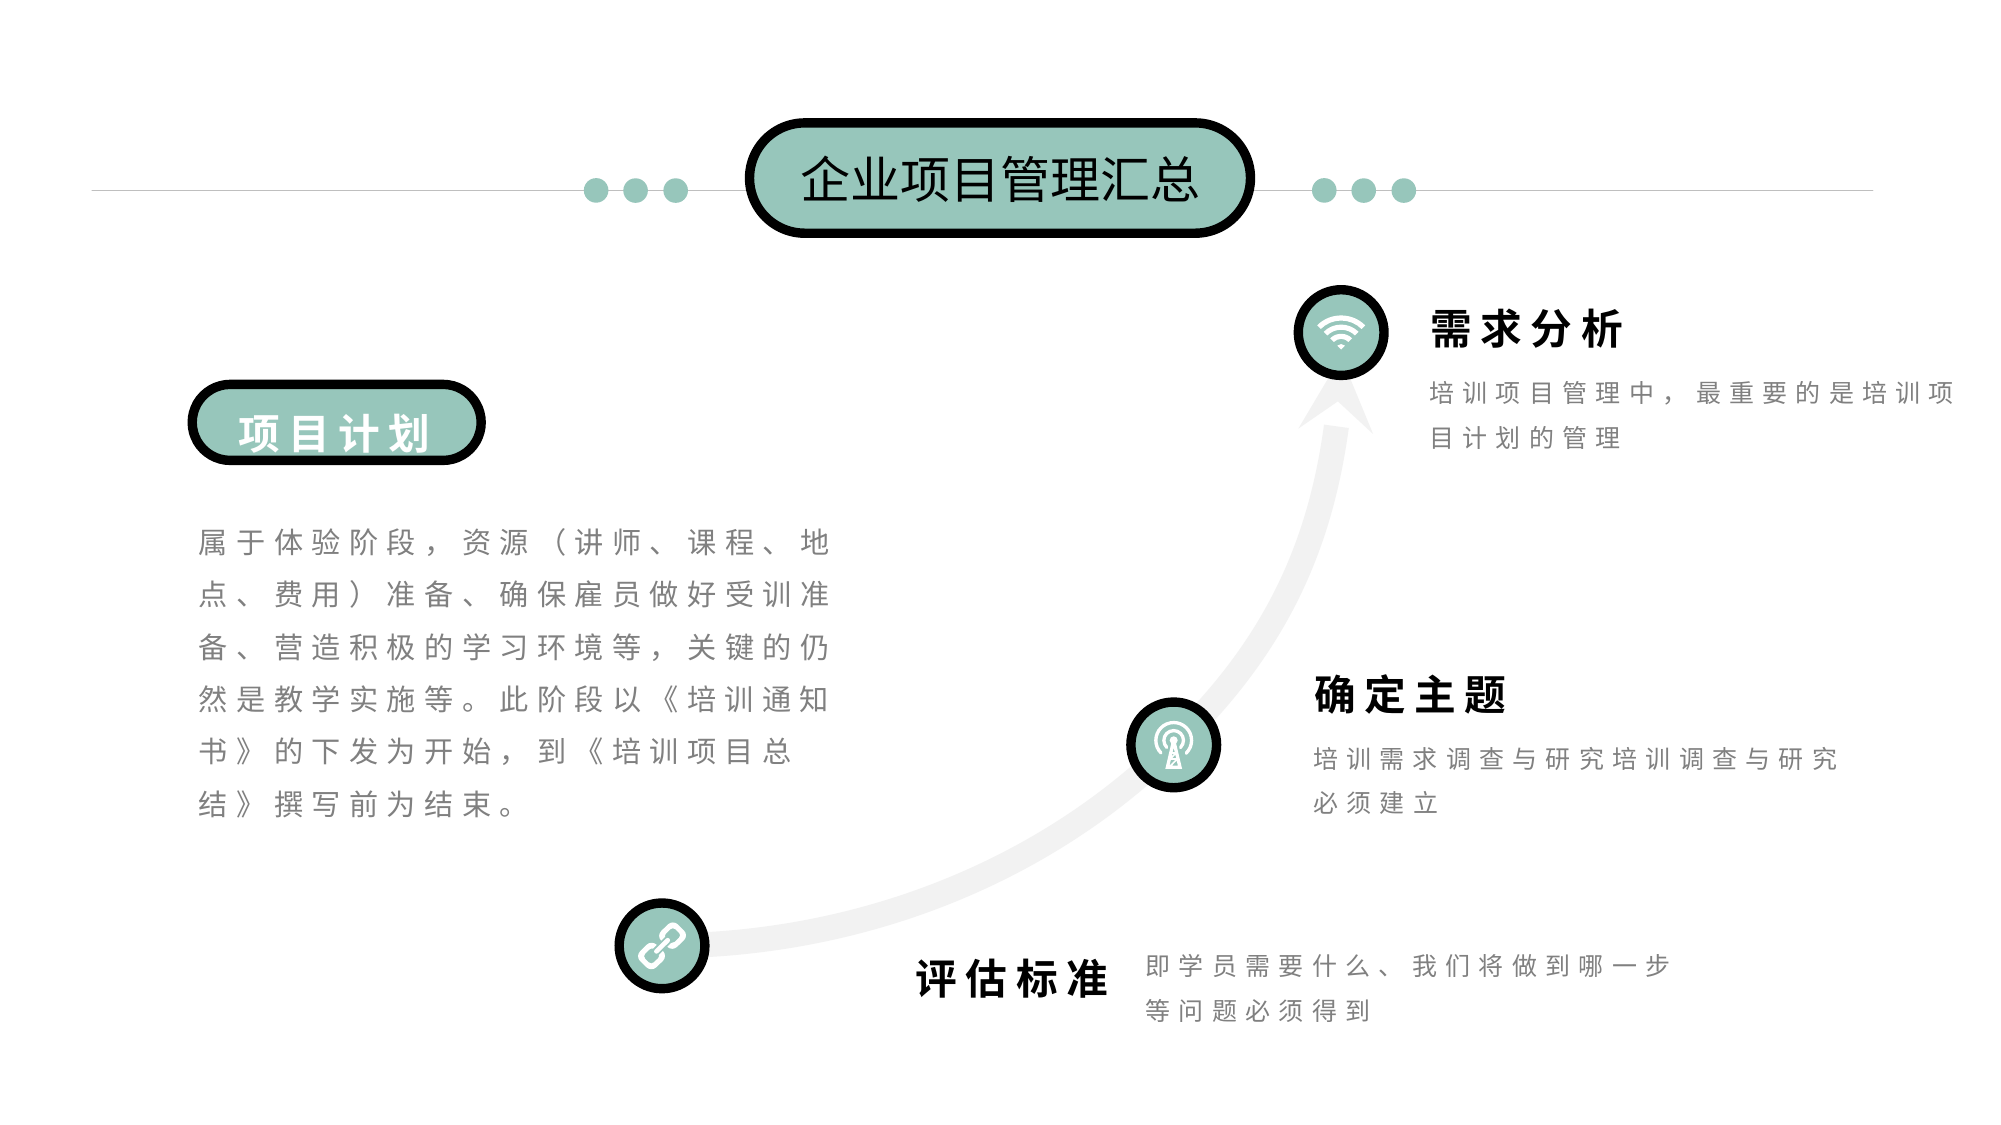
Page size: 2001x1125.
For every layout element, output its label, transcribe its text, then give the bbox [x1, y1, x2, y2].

text_box 培训项目管理中，最重要的是培训项目计划的管理 [1414, 355, 2000, 460]
text_box [638, 922, 687, 970]
text_box 评估标准 [901, 920, 1182, 1010]
text_box 需求分析 [1416, 270, 1698, 355]
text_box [583, 178, 688, 203]
text_box [618, 901, 706, 990]
text_box 确定主题 [1299, 635, 1581, 720]
text_box 企业项目管理汇总 [748, 121, 1252, 190]
text_box [1323, 324, 1359, 336]
text_box 项目计划 [223, 375, 482, 466]
text_box [1129, 701, 1218, 789]
text_box [1297, 288, 1386, 377]
text_box 属于体验阶段，资源（讲师、课程、地点、费用）准备、确保雇员做好受训准备、营造积极的学习环境等，关键的仍然是教学实施等。此阶段以《培训通知书》的下发为开始，到《培训项目总结》撰写前为结束。 [184, 499, 887, 829]
text_box [191, 384, 223, 461]
text_box [1337, 344, 1345, 350]
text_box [1311, 178, 1417, 203]
text_box [1317, 315, 1366, 329]
text_box [1154, 720, 1194, 755]
text_box 培训需求调查与研究培训调查与研究必须建立 [1298, 720, 1886, 826]
text_box [1330, 333, 1353, 342]
text_box 企业项目管理汇总 [750, 191, 1250, 235]
text_box [696, 373, 1341, 945]
text_box 即学员需要什么、我们将做到哪一步等问题必须得到 [1130, 928, 1719, 1033]
text_box [1165, 736, 1183, 769]
